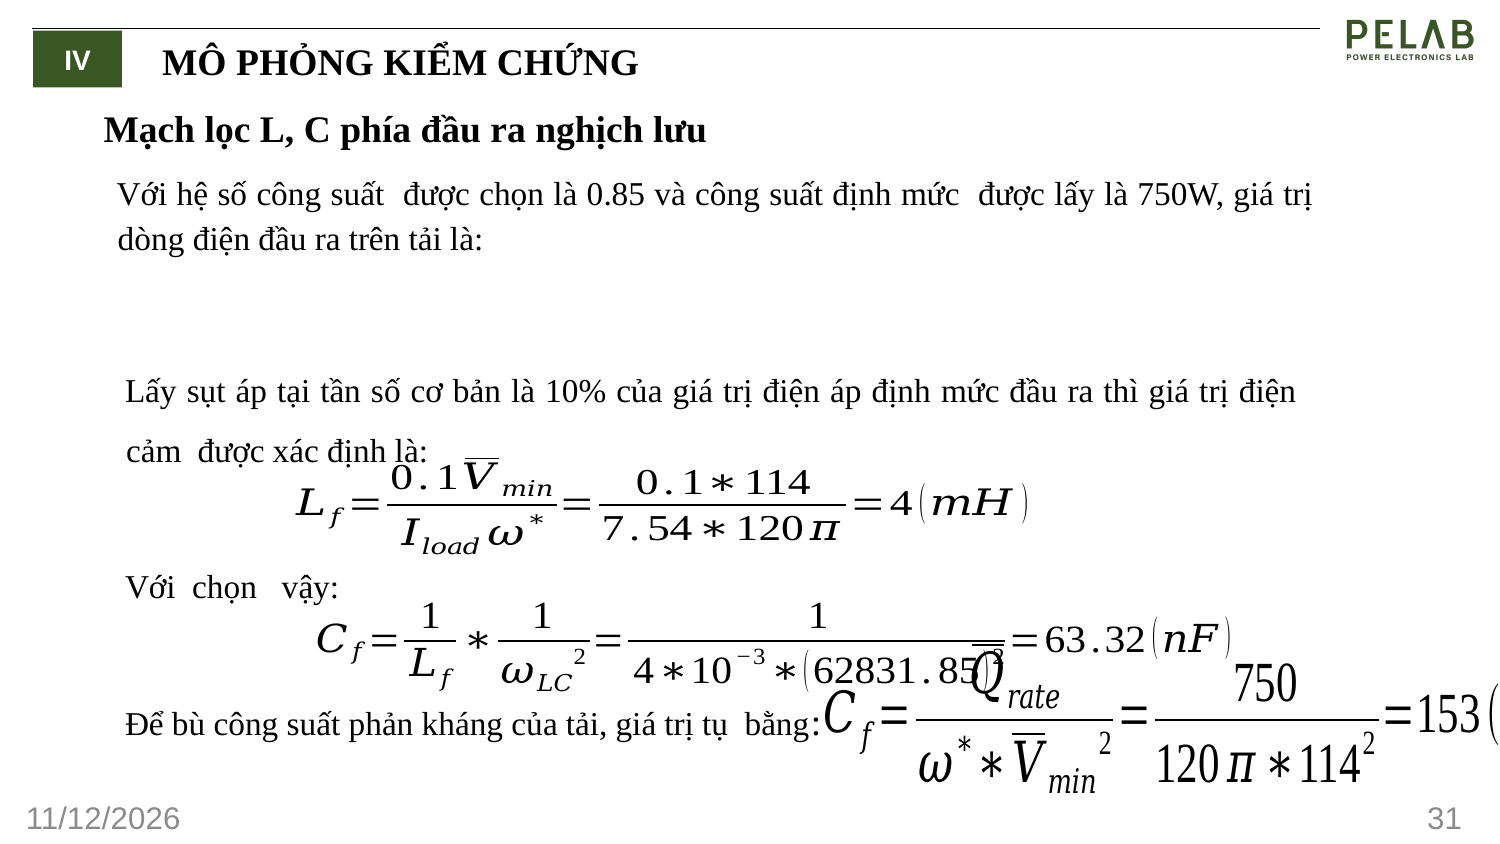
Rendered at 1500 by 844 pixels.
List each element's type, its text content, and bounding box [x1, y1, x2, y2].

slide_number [10, 794, 349, 839]
picture [1337, 15, 1485, 66]
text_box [33, 30, 946, 92]
text_box Mạch lọc L, C phía đầu ra nghịch lưu [88, 97, 1005, 158]
slide_number 31 [1139, 794, 1478, 839]
text_box [330, 224, 1500, 300]
